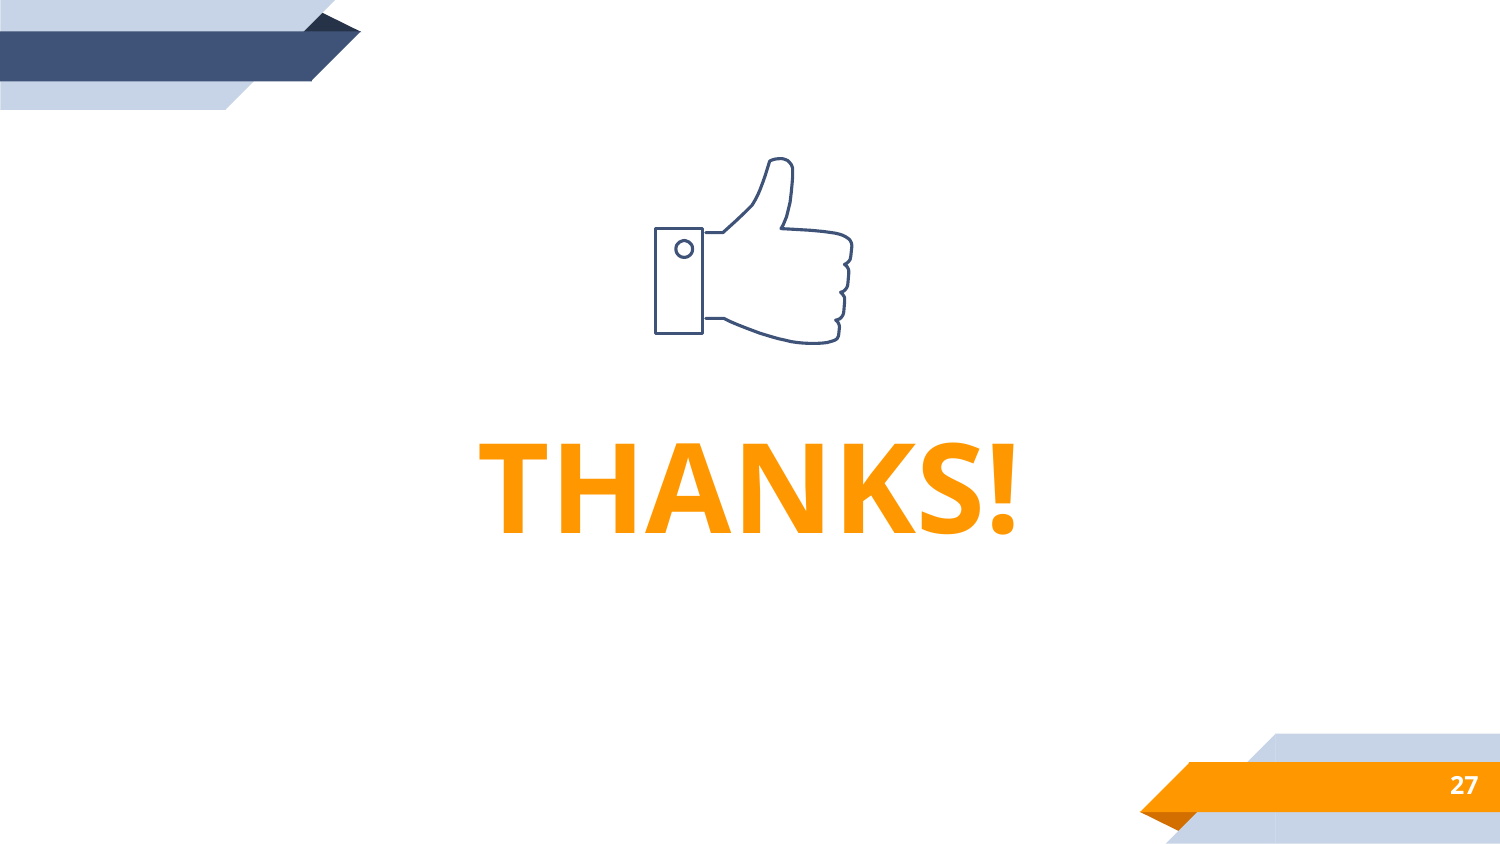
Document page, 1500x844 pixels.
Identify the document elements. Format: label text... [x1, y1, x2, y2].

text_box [655, 158, 853, 344]
title THANKS! [209, 387, 1291, 579]
slide_number 27 [1249, 760, 1494, 813]
